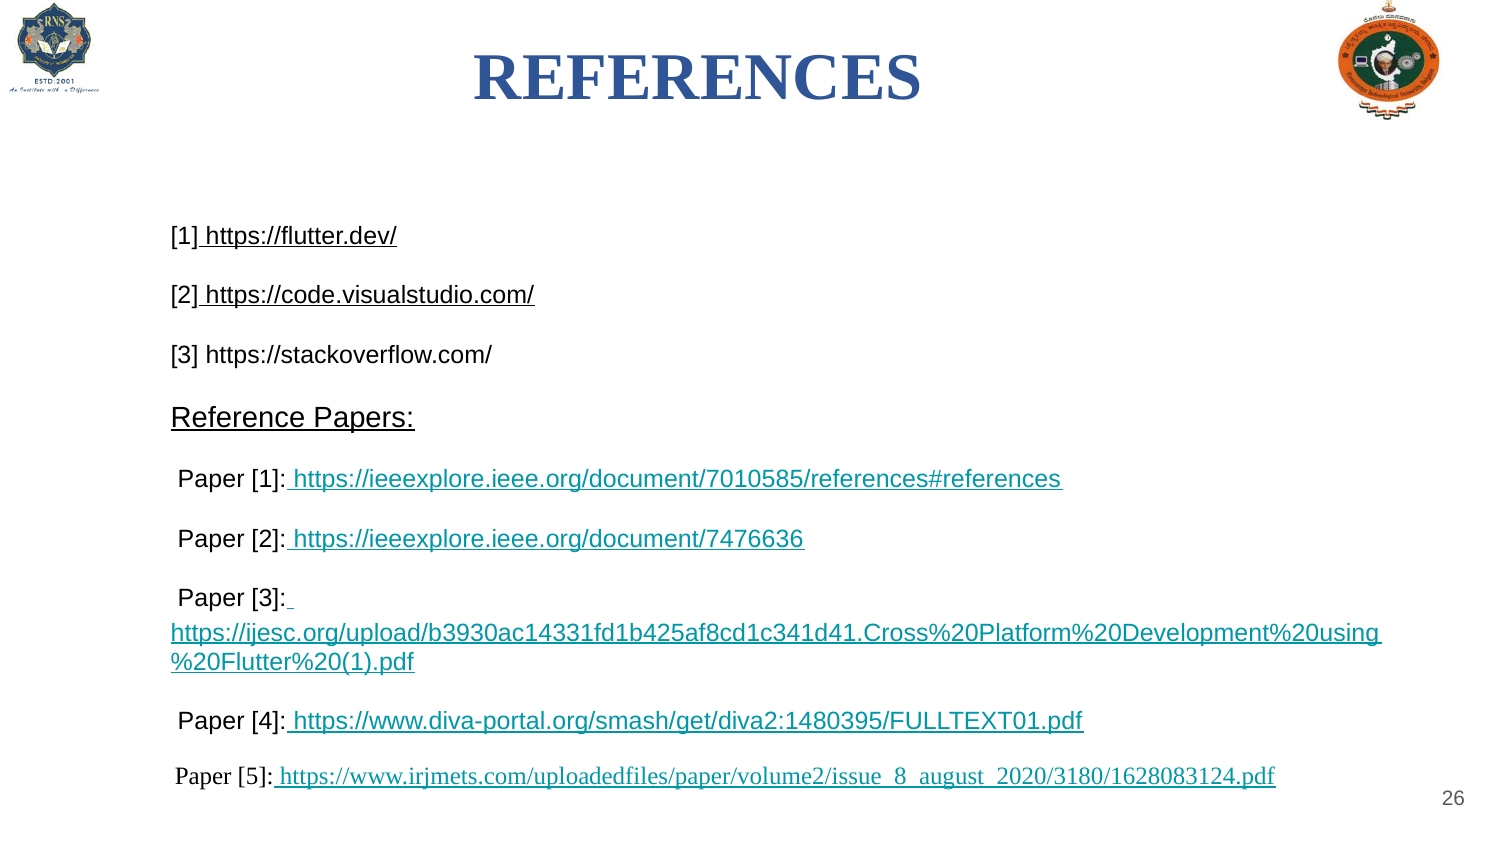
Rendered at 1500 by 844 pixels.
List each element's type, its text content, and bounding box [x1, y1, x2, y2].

slide_number 26 [1389, 764, 1480, 830]
picture [9, 0, 100, 94]
picture [1315, 0, 1463, 121]
text_box [1] https://flutter.dev/ [2] https://code.visualstudio.com/ [3] https://stackoverflow.com/ Reference Papers: Paper [1]: https://ieeexplore.ieee.org/document/7010585/references#references Paper [2]: https://ieeexplore.ieee.org/document/7476636 Paper [3]: https://ijesc.org/upload/b3930ac14331fd1b425af8cd1c341d41.Cross%20Platform%20Development%20using%20Flutter%20(1).pdf Paper [4]: https://www.diva-portal.org/smash/get/diva2:1480395/FULLTEXT01.pdf Paper [5]: https://www.irjmets.com/uploadedfiles/paper/volume2/issue_8_august_2020/3180/1628083124.pdf [97, 137, 1403, 776]
text_box REFERENCES [291, 26, 1272, 129]
